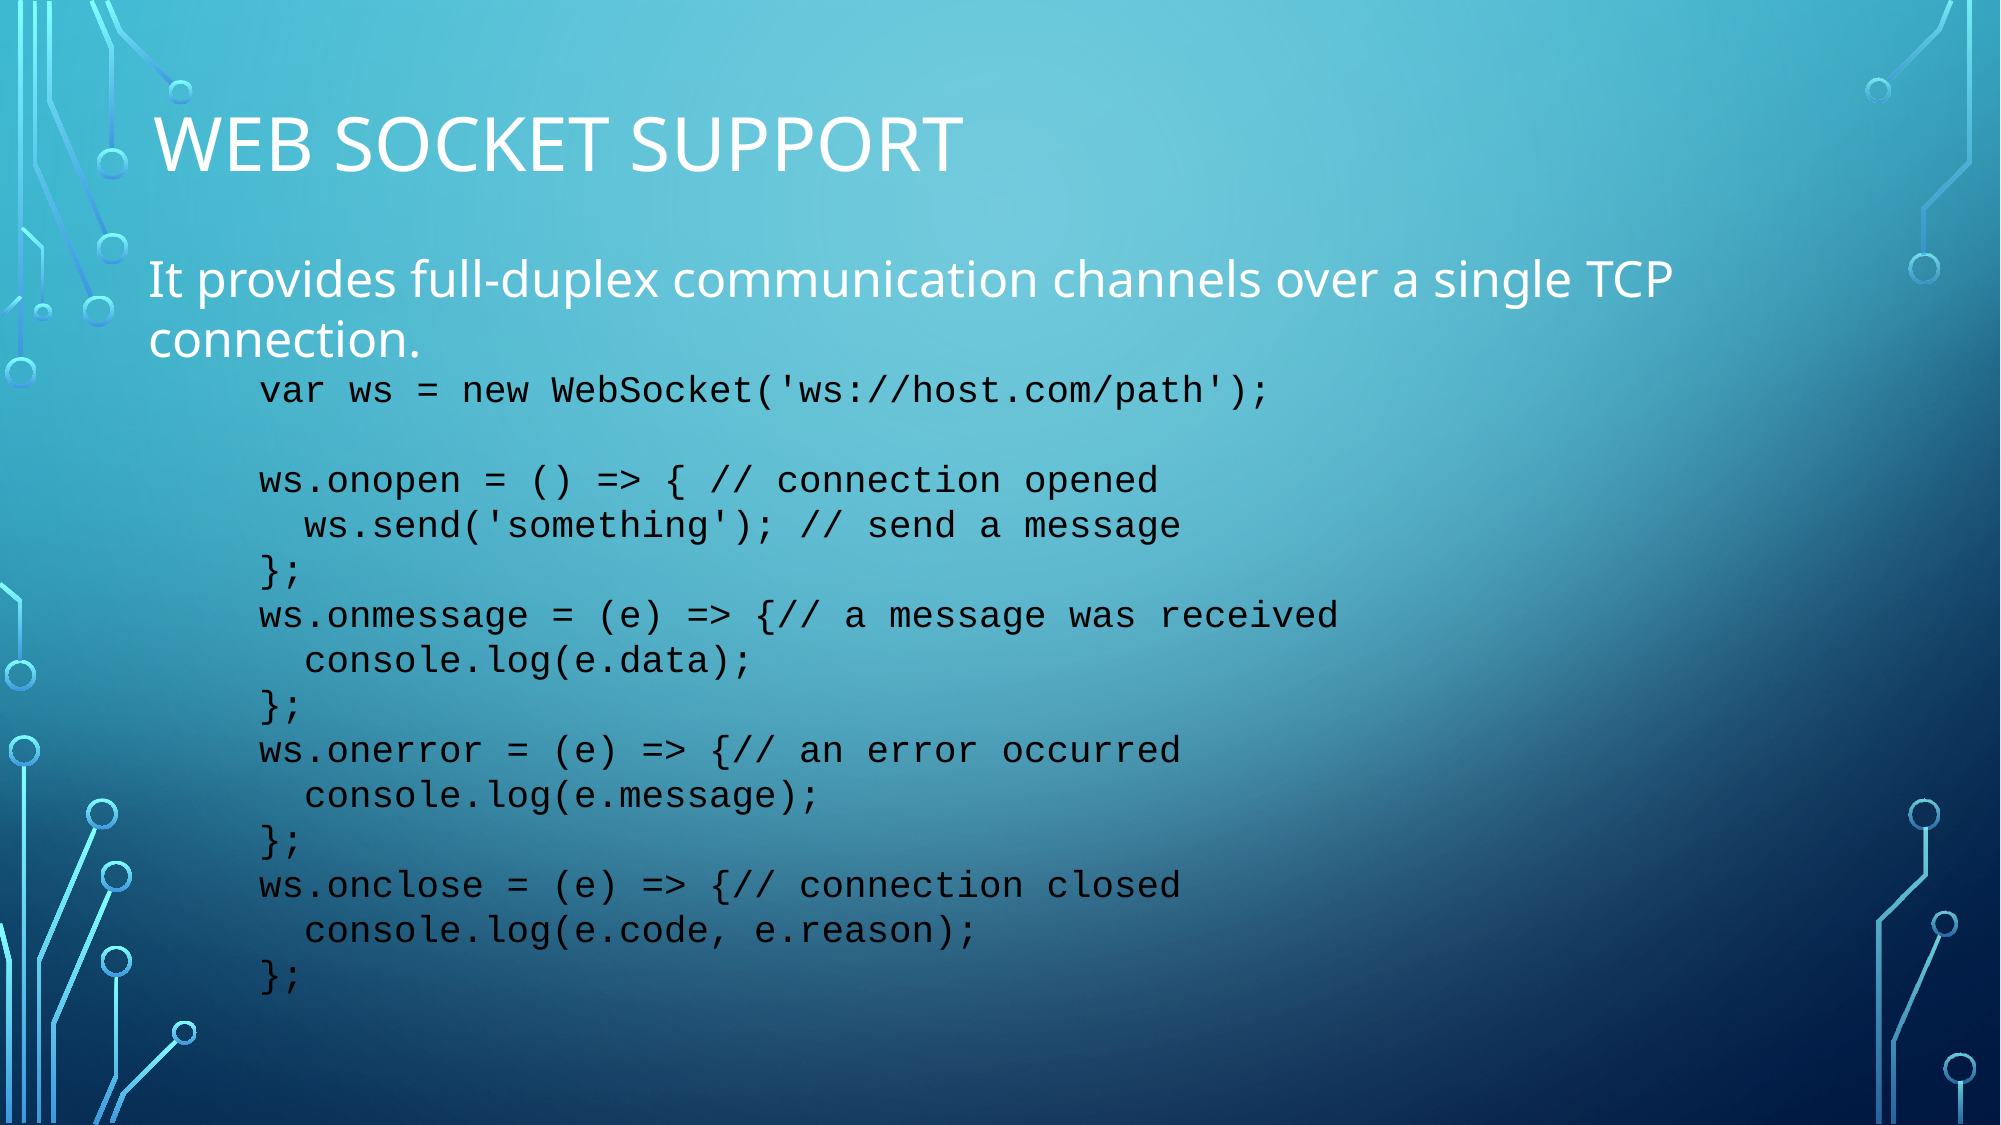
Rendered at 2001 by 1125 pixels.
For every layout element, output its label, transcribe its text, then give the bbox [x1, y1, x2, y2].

title WEB SOCKET SUPPORT [138, 60, 1401, 235]
text_box It provides full-duplex communication channels over a single TCP connection. [133, 239, 1856, 375]
text_box var ws = new WebSocket('ws://host.com/path'); ws.onopen = () => { // connection opened ws.send('something'); // send a message }; ws.onmessage = (e) => {// a message was received console.log(e.data); }; ws.onerror = (e) => {// an error occurred console.log(e.message); }; ws.onclose = (e) => {// connection closed console.log(e.code, e.reason); }; [244, 375, 1745, 1003]
